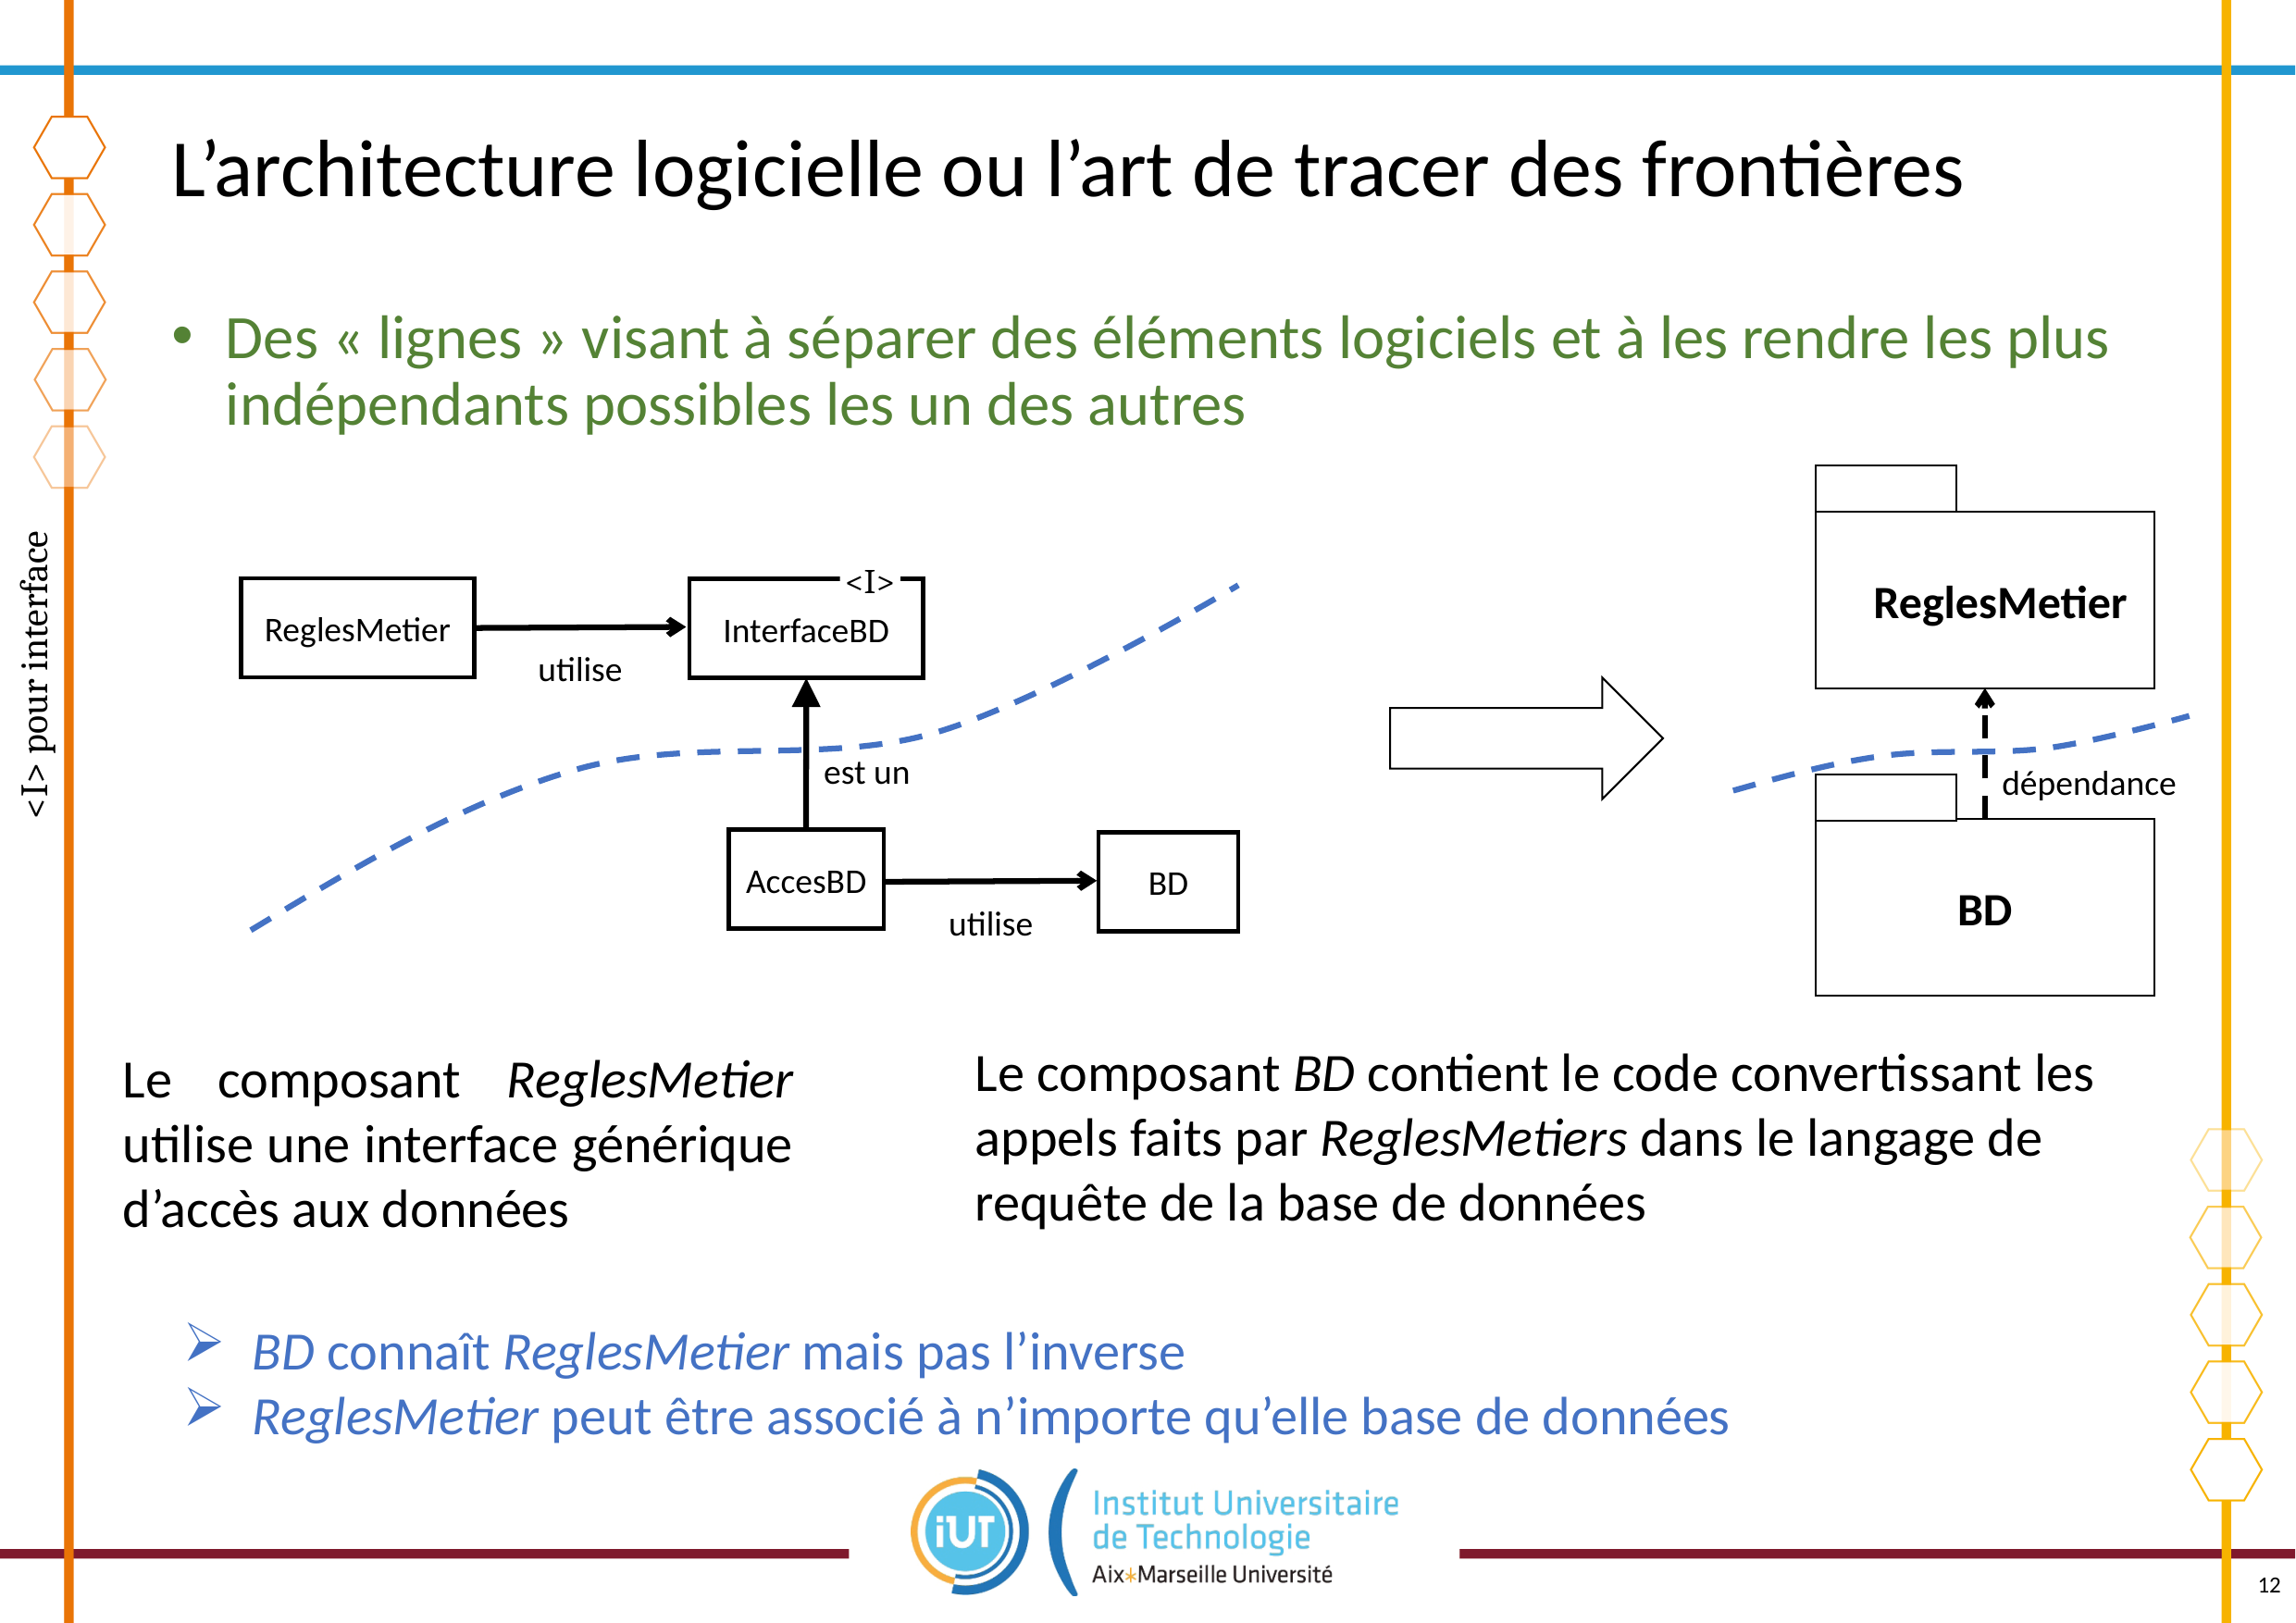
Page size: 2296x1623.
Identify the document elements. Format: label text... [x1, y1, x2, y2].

text_box [1732, 750, 1984, 792]
text_box [1389, 675, 1665, 802]
list Des « lignes » visant à séparer des éléments logiciels et à les rendre les plus indépendants possibles les un des autres [157, 298, 2138, 1462]
picture [0, 0, 2296, 1623]
text_box BD connaît ReglesMetier mais pas l’inverse ReglesMetier peut être associé à n’importe qu’elle base de données [169, 1309, 1914, 1453]
slide_number 12 [1779, 1540, 2296, 1623]
text_box BD [1815, 818, 2155, 997]
text_box Le composant BD contient le code convertissant les appels faits par ReglesMetiers dans le langage de requête de la base de données [962, 1030, 2119, 1239]
text_box <I> pour interface [8, 498, 56, 820]
text_box [1815, 465, 1957, 513]
text_box dépendance [1988, 753, 2191, 810]
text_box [241, 558, 1239, 950]
text_box ReglesMetier [1815, 511, 2155, 689]
title L’architecture logicielle ou l’art de tracer des frontières [157, 86, 2138, 255]
text_box [1985, 715, 2190, 753]
text_box Le composant ReglesMetier utilise une interface générique d’accès aux données [109, 1036, 808, 1245]
text_box [1815, 774, 1957, 822]
